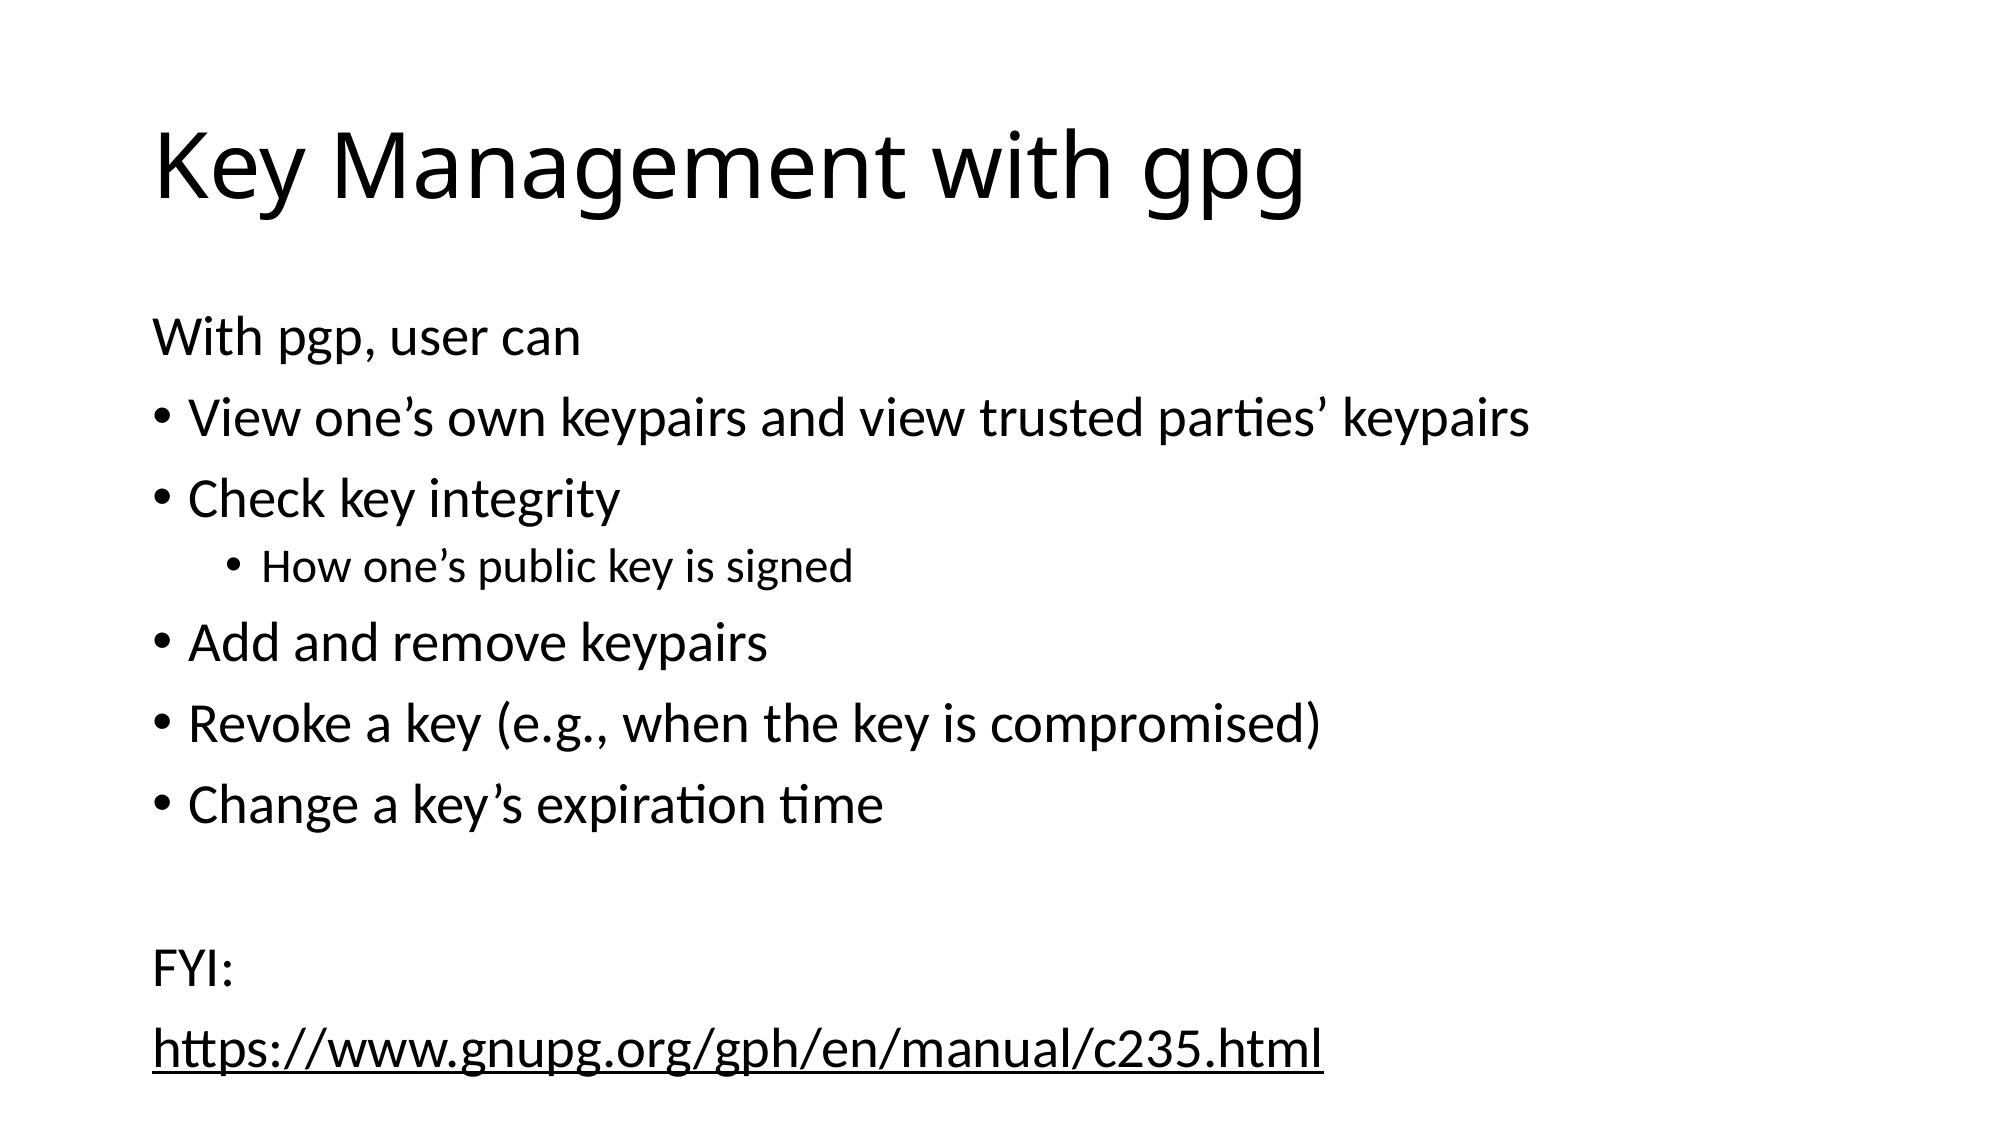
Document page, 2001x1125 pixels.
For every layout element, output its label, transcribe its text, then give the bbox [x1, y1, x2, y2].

title Key Management with gpg [137, 59, 1863, 278]
list With pgp, user can View one’s own keypairs and view trusted parties’ keypairs Check key integrity How one’s public key is signed Add and remove keypairs Revoke a key (e.g., when the key is compromised) Change a key’s expiration time FYI: https://www.gnupg.org/gph/en/manual/c235.html [137, 299, 1863, 1091]
